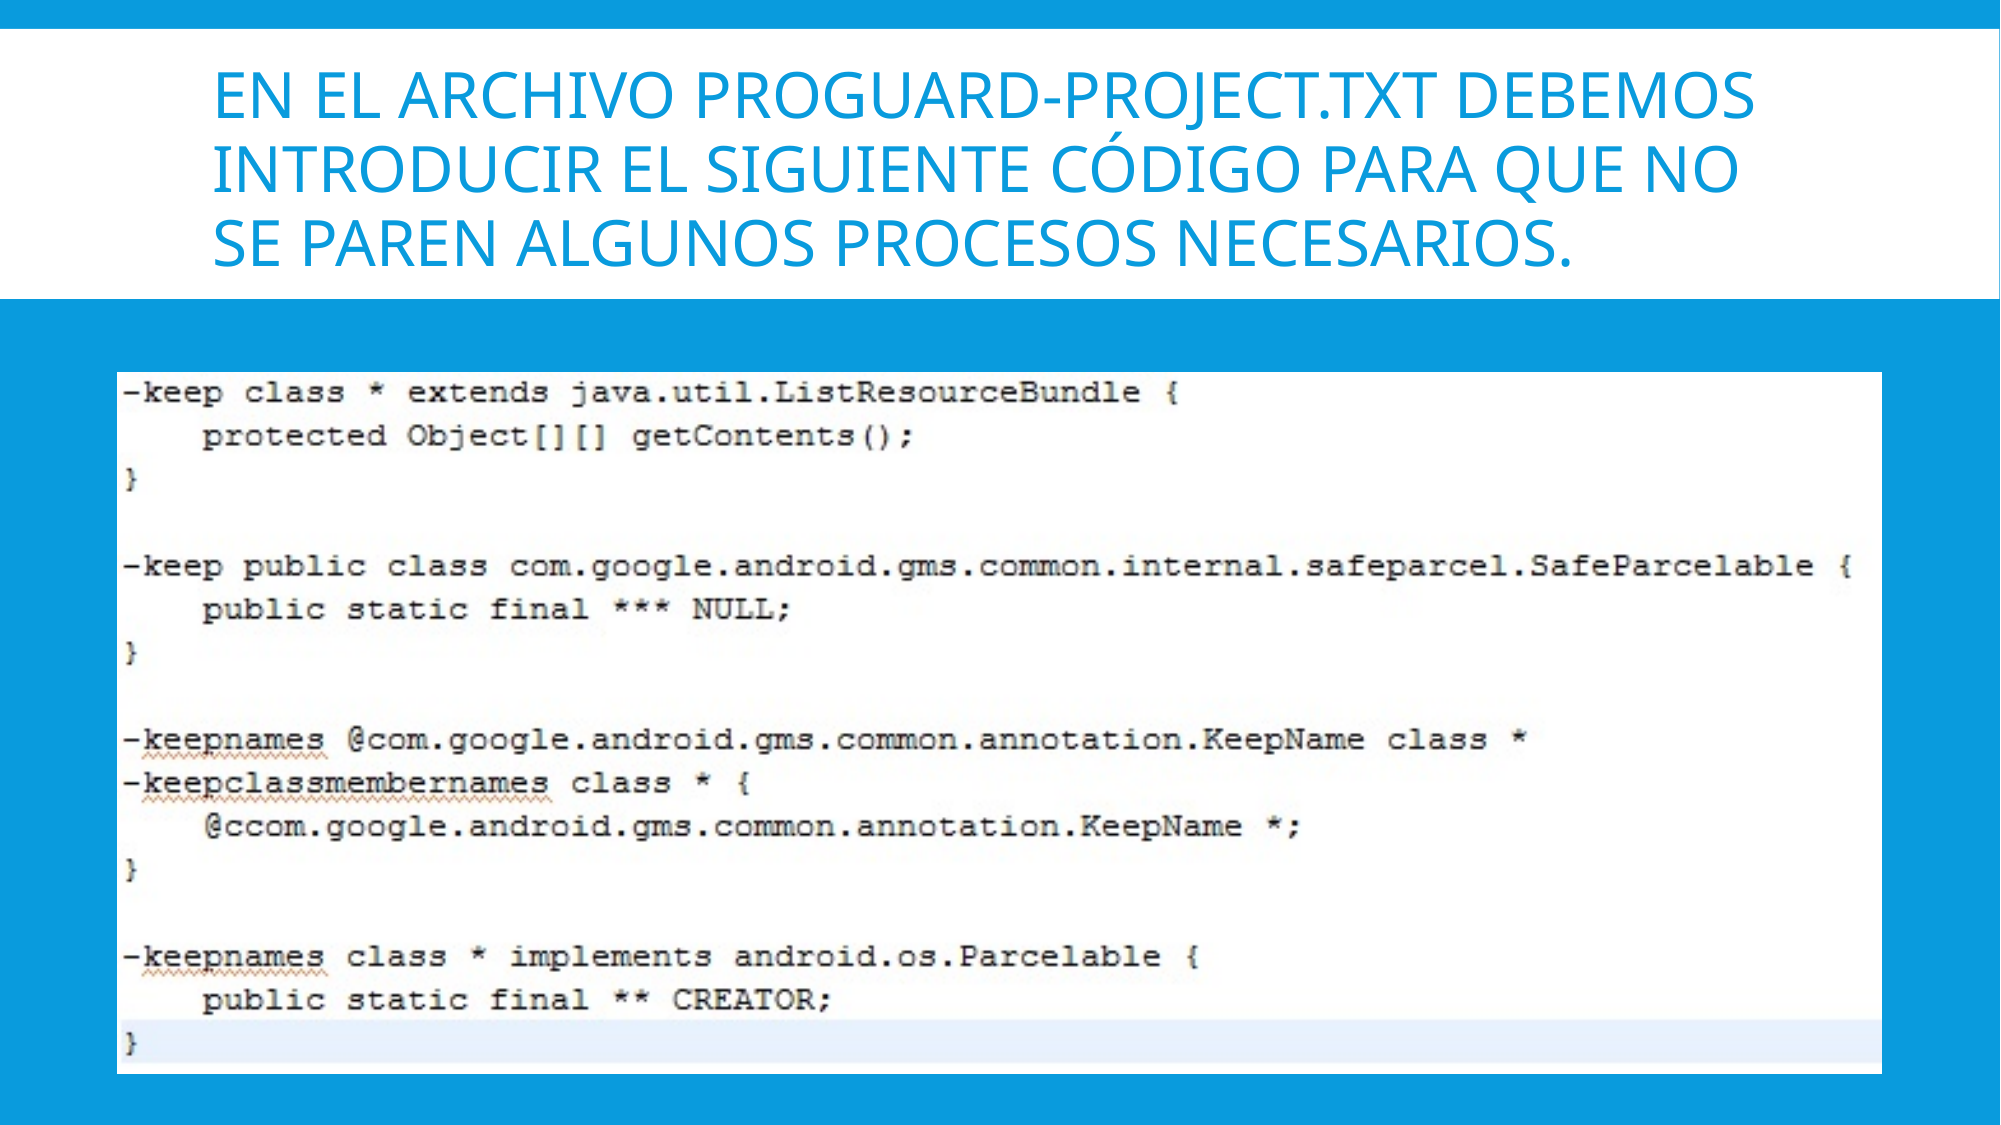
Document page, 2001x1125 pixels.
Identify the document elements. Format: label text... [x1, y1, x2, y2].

title En el archivo proguard-project.txt debemos introducir el siguiente código para que no se paren algunos procesos necesarios. [197, 46, 1803, 295]
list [117, 372, 1882, 1074]
